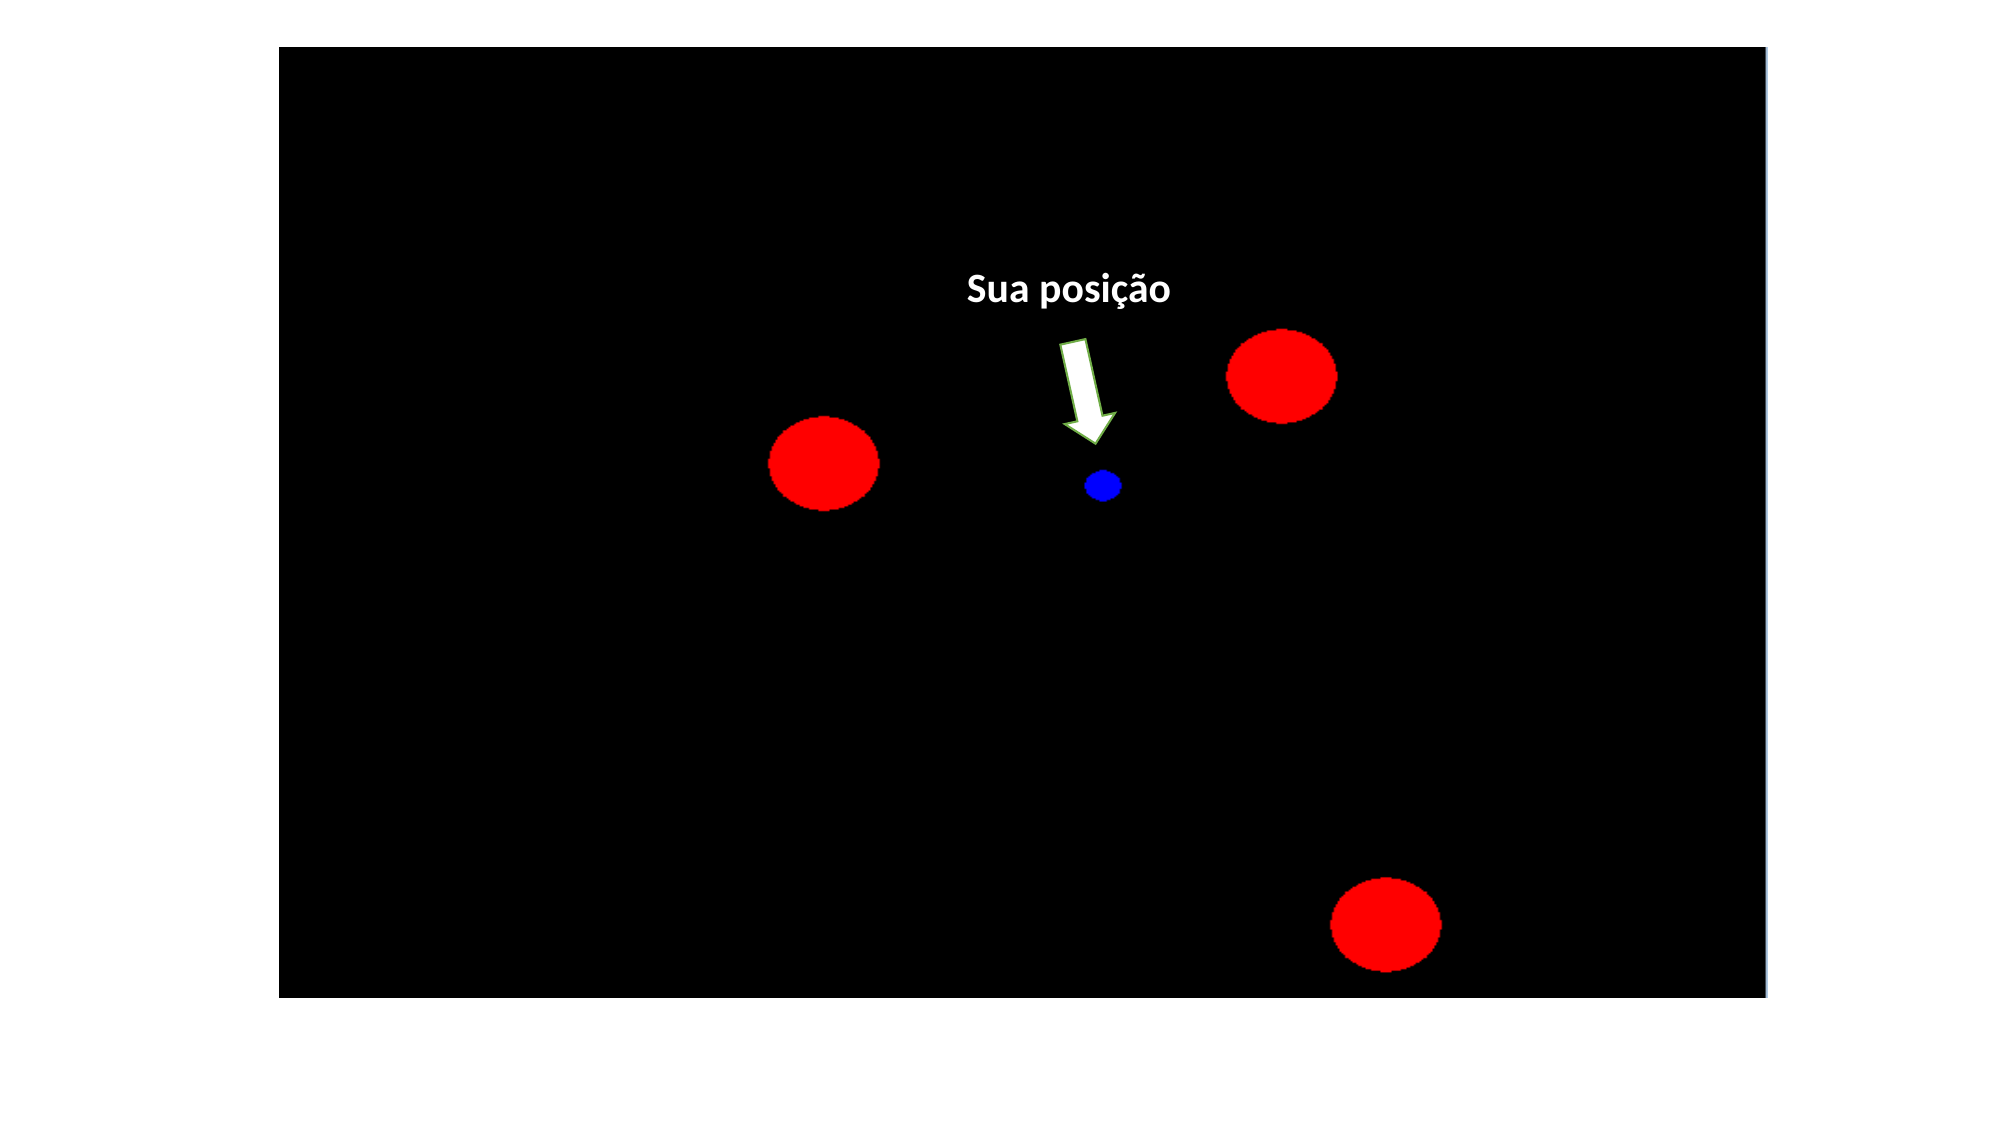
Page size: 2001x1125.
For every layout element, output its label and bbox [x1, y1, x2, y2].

picture [279, 47, 1768, 998]
